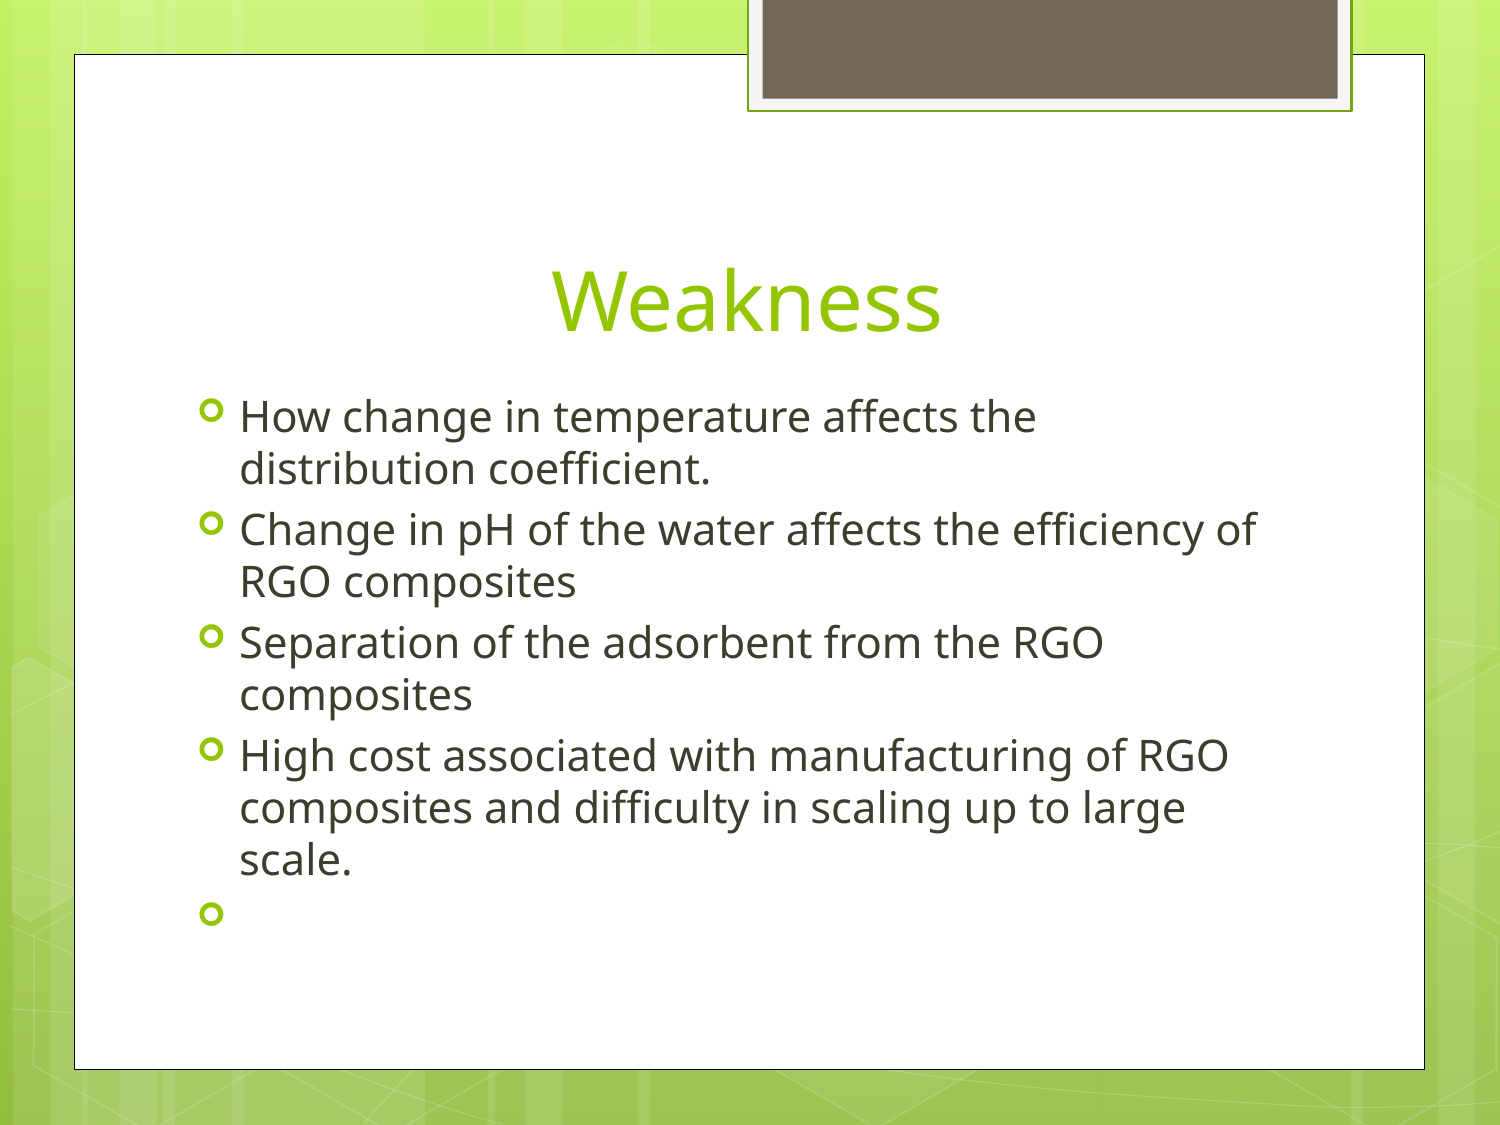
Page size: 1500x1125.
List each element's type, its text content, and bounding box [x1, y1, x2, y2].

list How change in temperature affects the distribution coefficient. Change in pH of the water affects the efficiency of RGO composites Separation of the adsorbent from the RGO composites High cost associated with manufacturing of RGO composites and difficulty in scaling up to large scale. [171, 381, 1283, 957]
title Weakness [171, 168, 1324, 357]
